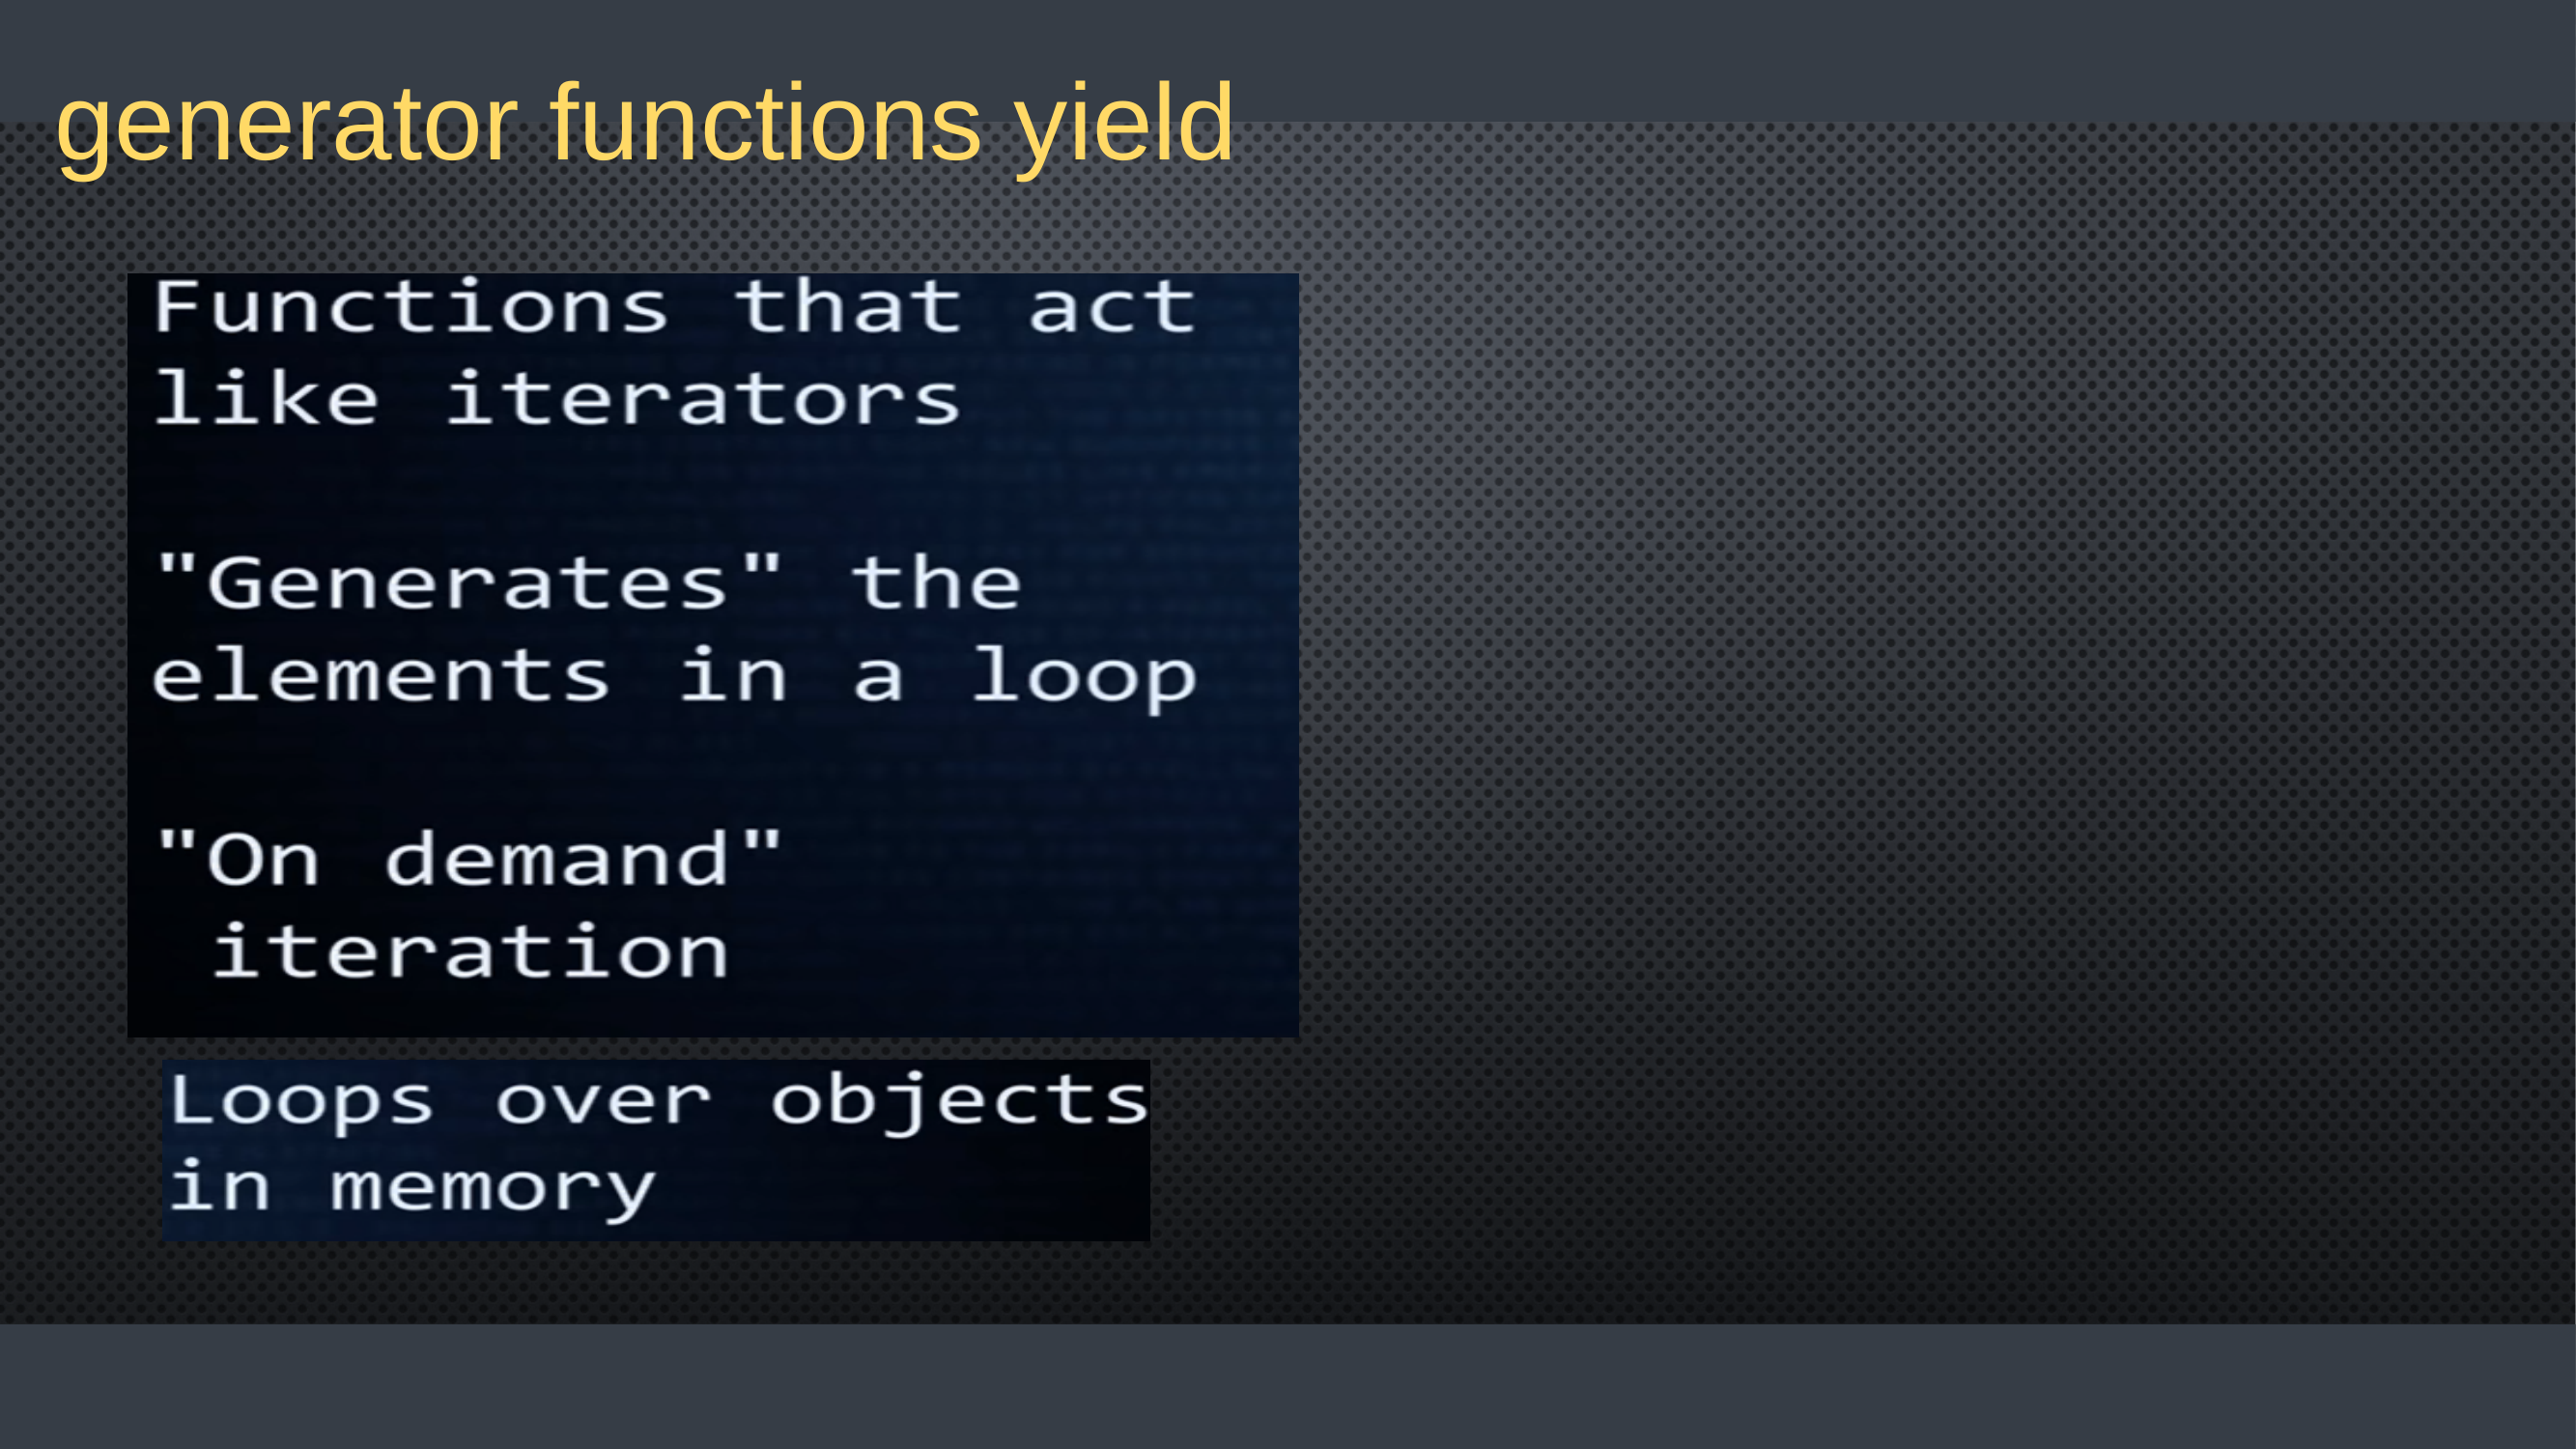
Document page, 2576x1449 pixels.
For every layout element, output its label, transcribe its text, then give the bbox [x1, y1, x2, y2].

title generator functions yield [48, 24, 1743, 208]
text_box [127, 273, 1300, 1242]
